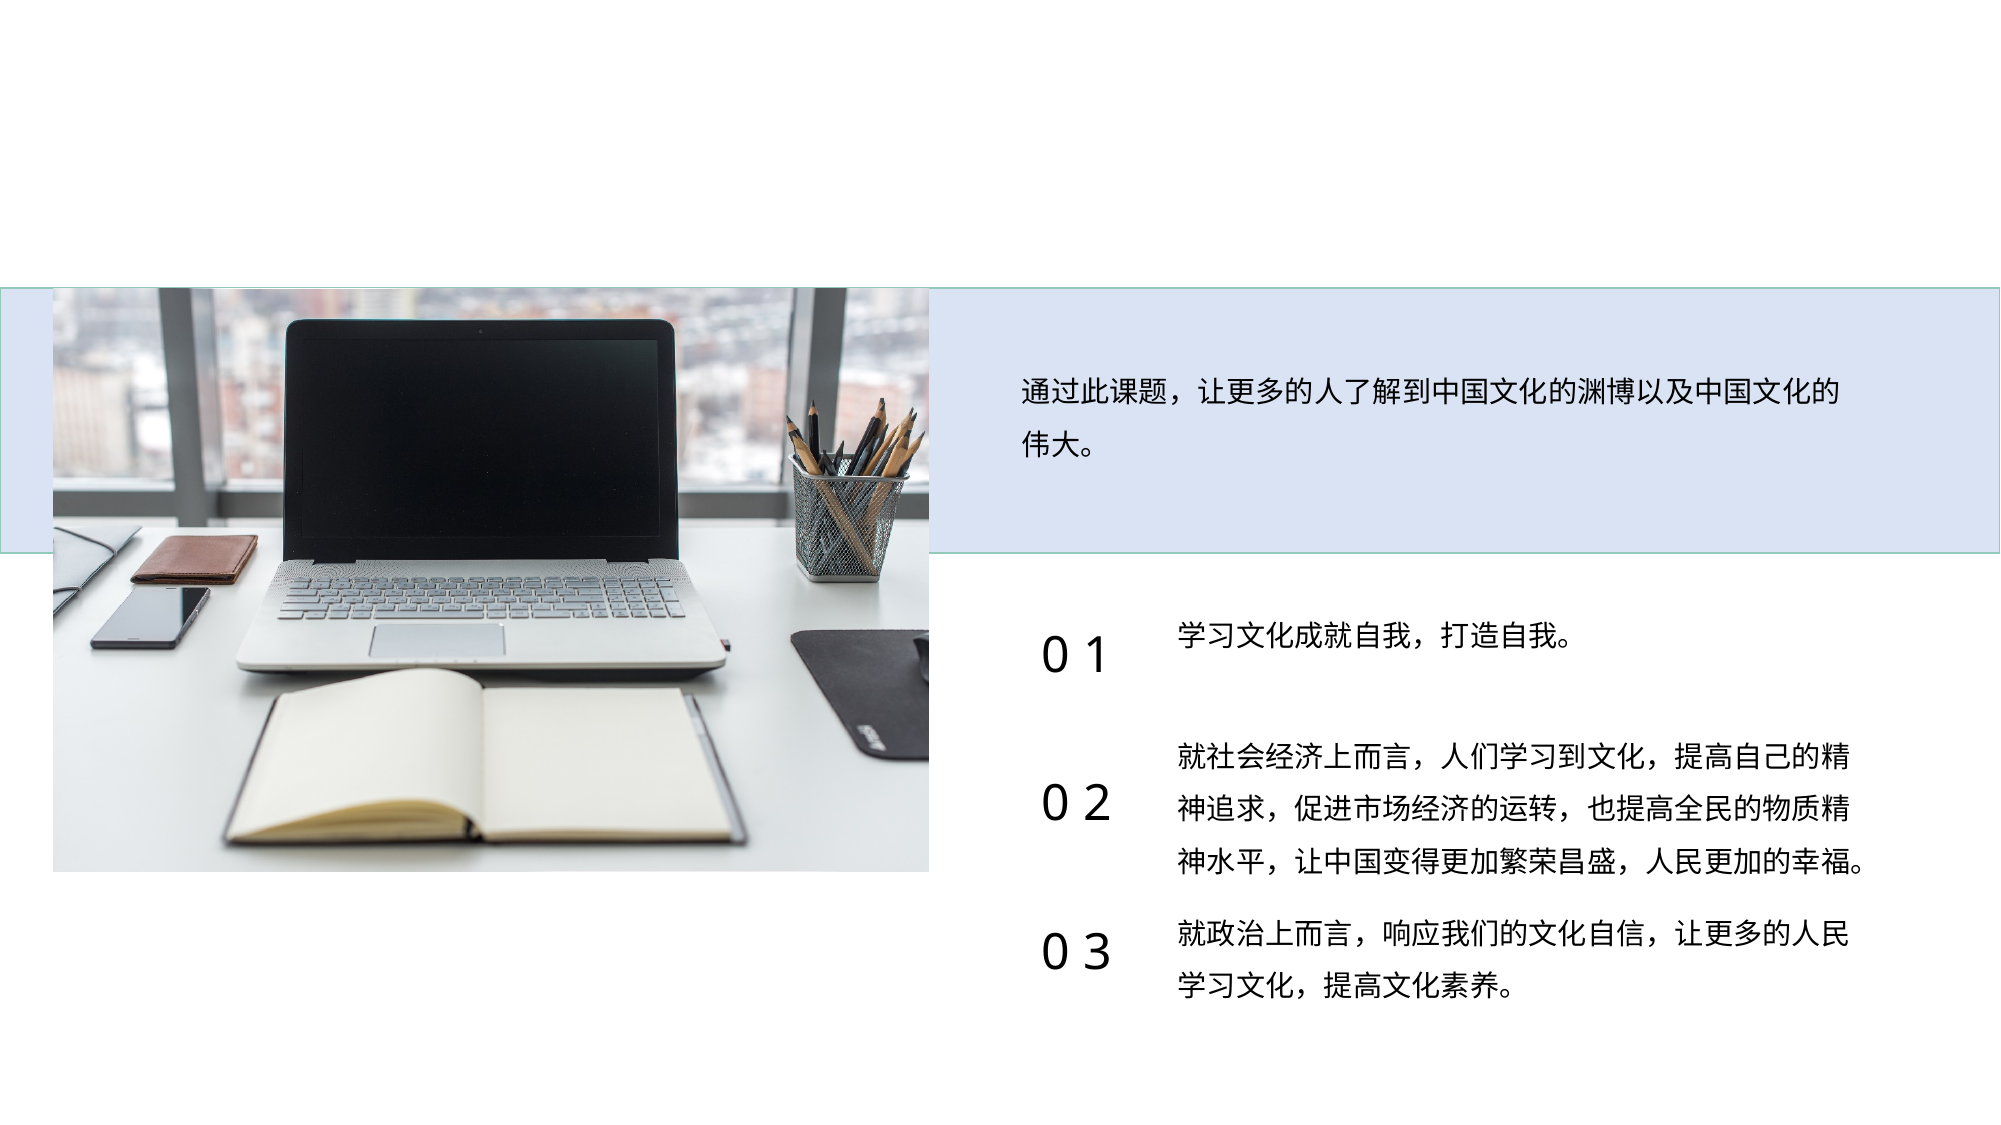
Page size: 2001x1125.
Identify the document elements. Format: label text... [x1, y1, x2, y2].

picture [53, 288, 929, 872]
text_box 通过此课题，让更多的人了解到中国文化的渊博以及中国文化的伟大。 [981, 336, 1899, 506]
text_box 学习文化成就自我，打造自我。 [1137, 579, 1915, 693]
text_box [1015, 604, 1138, 701]
text_box 就社会经济上而言，人们学习到文化，提高自己的精神追求，促进市场经济的运转，也提高全民的物质精神水平，让中国变得更加繁荣昌盛，人民更加的幸福。 [1137, 700, 1915, 814]
text_box [0, 287, 2000, 554]
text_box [1015, 901, 1138, 998]
text_box 就政治上而言，响应我们的文化自信，让更多的人民学习文化，提高文化素养。 [1137, 877, 1915, 990]
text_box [1015, 752, 1138, 849]
